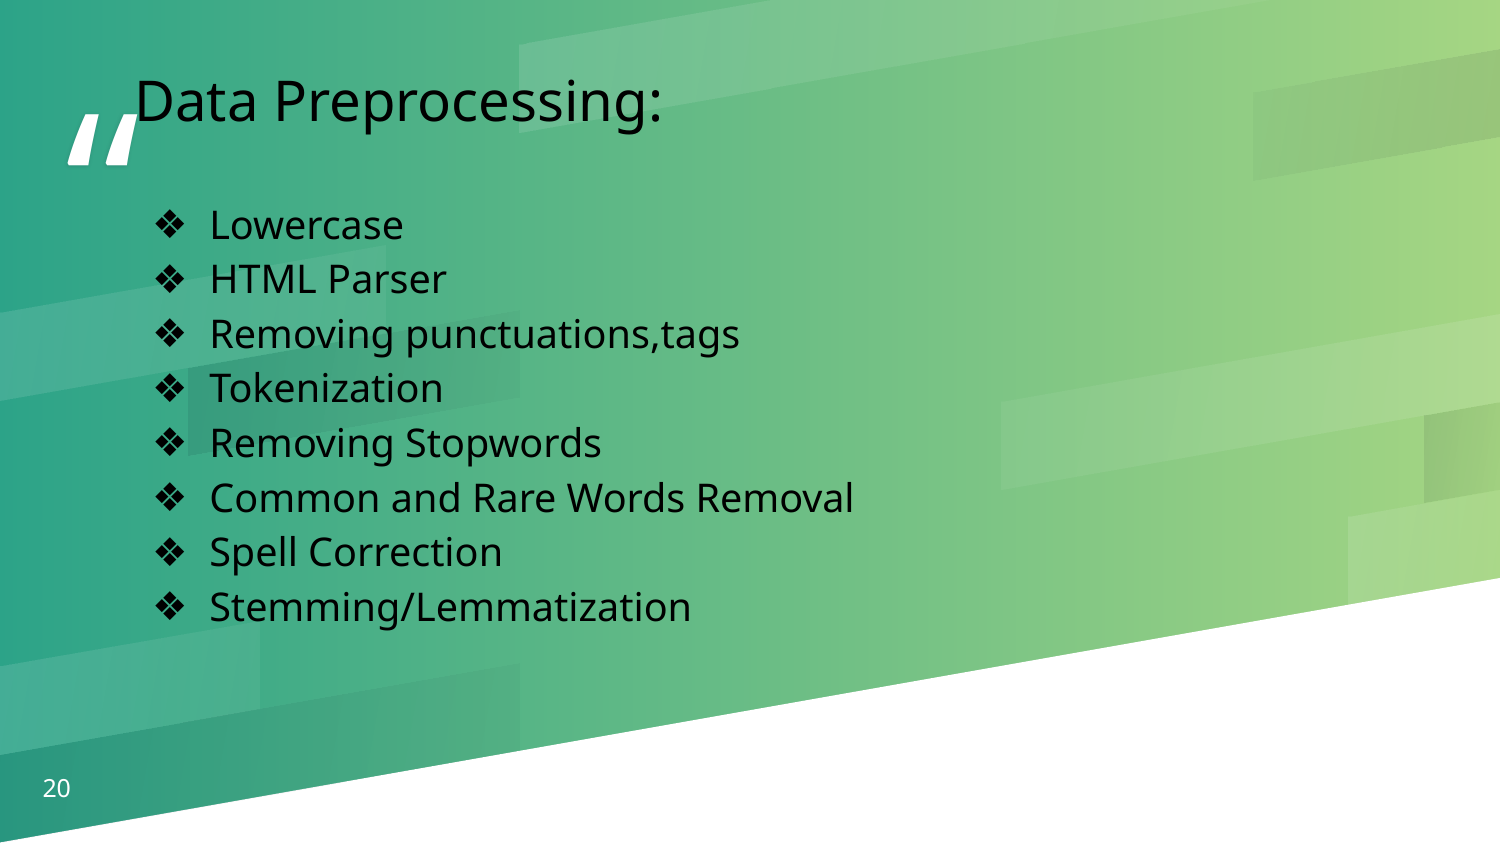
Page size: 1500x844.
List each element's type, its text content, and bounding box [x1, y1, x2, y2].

slide_number ‹#› [42, 766, 122, 807]
list Data Preprocessing: Lowercase HTML Parser Removing punctuations,tags Tokenization Removing Stopwords Common and Rare Words Removal Spell Correction Stemming/Lemmatization [134, 55, 1431, 789]
